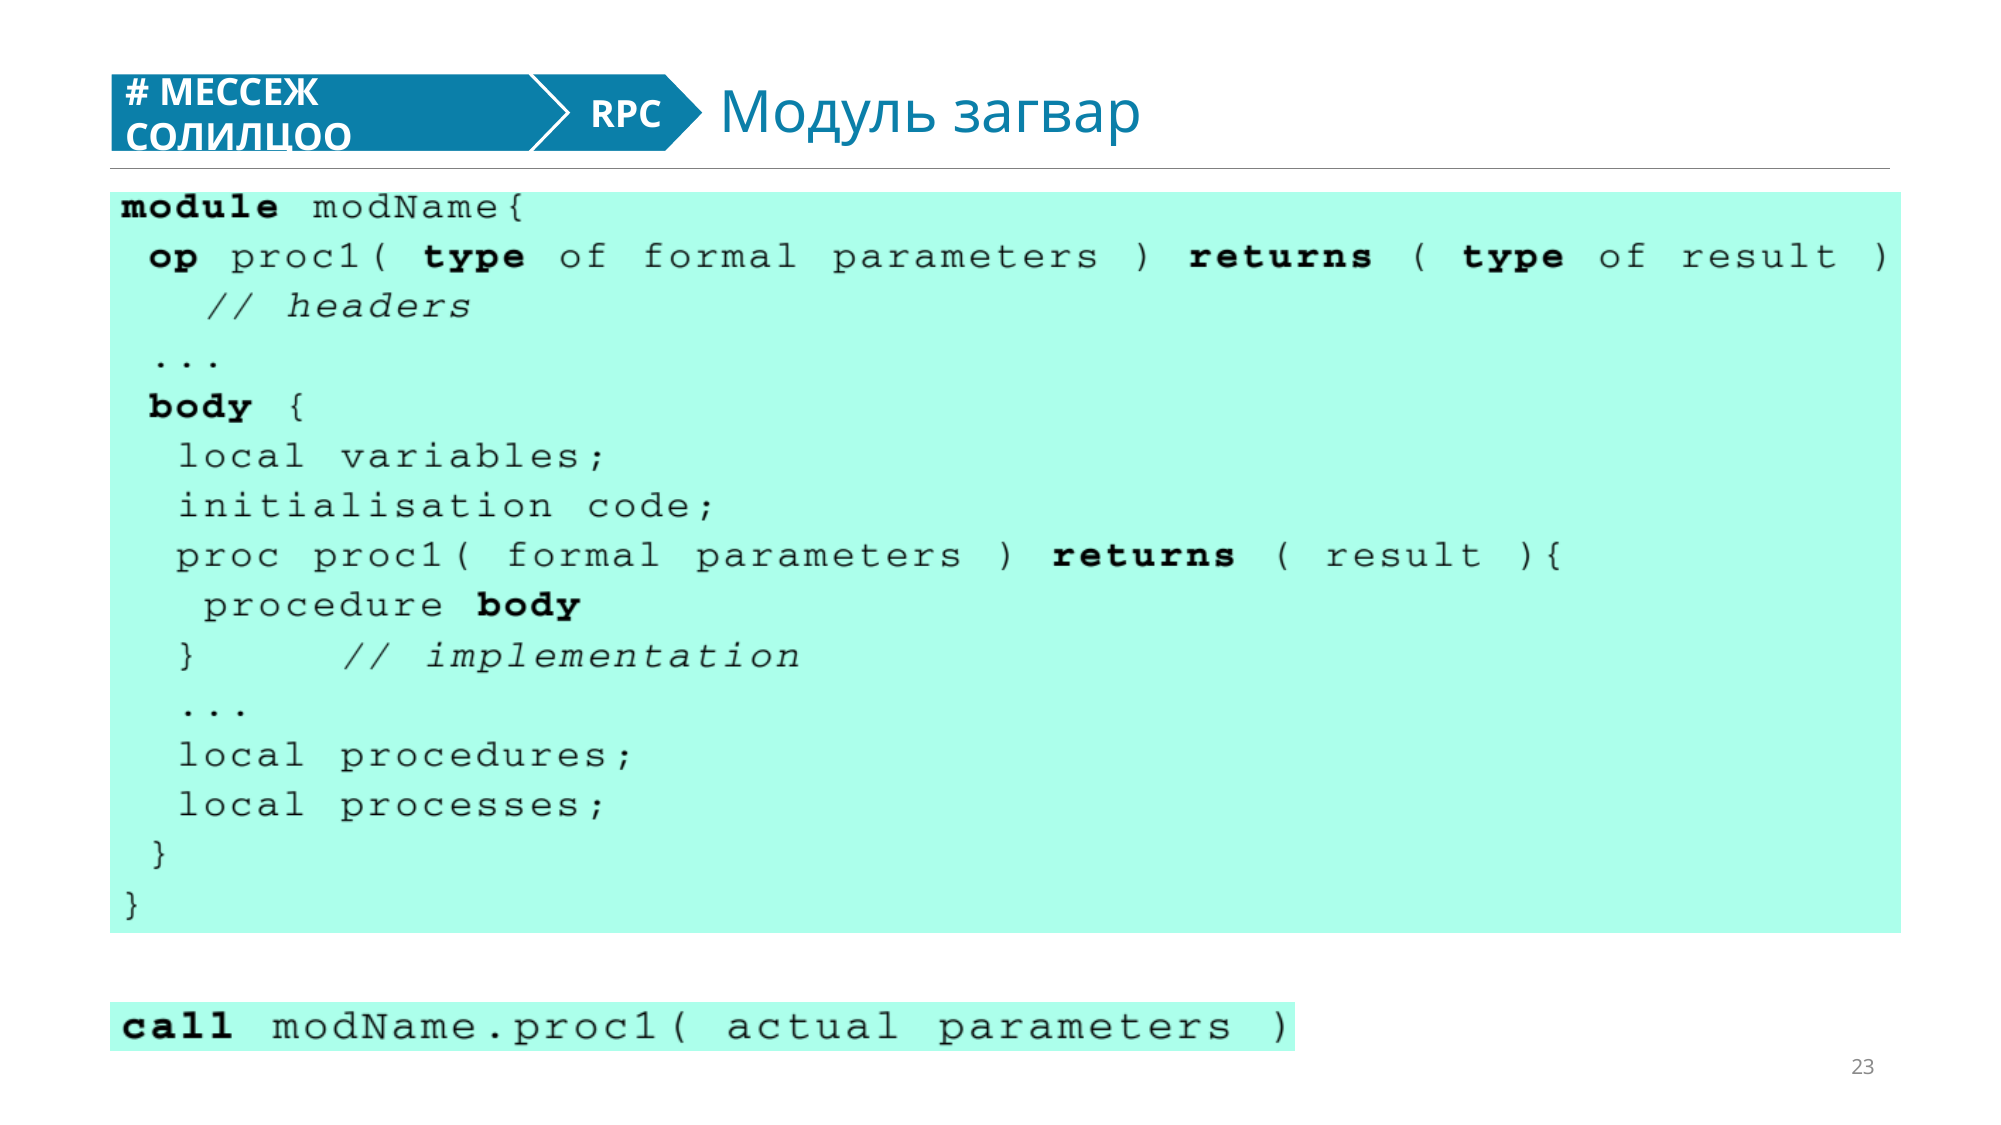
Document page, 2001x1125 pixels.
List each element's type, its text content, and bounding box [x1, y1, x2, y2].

picture [109, 1002, 1295, 1051]
picture [110, 192, 1901, 933]
slide_number 23 [1412, 1050, 1890, 1085]
text_box # RPC [531, 71, 707, 155]
text_box Модуль загвар [704, 72, 1890, 153]
text_box # МЕССЕЖ СОЛИЛЦОО [108, 71, 571, 155]
